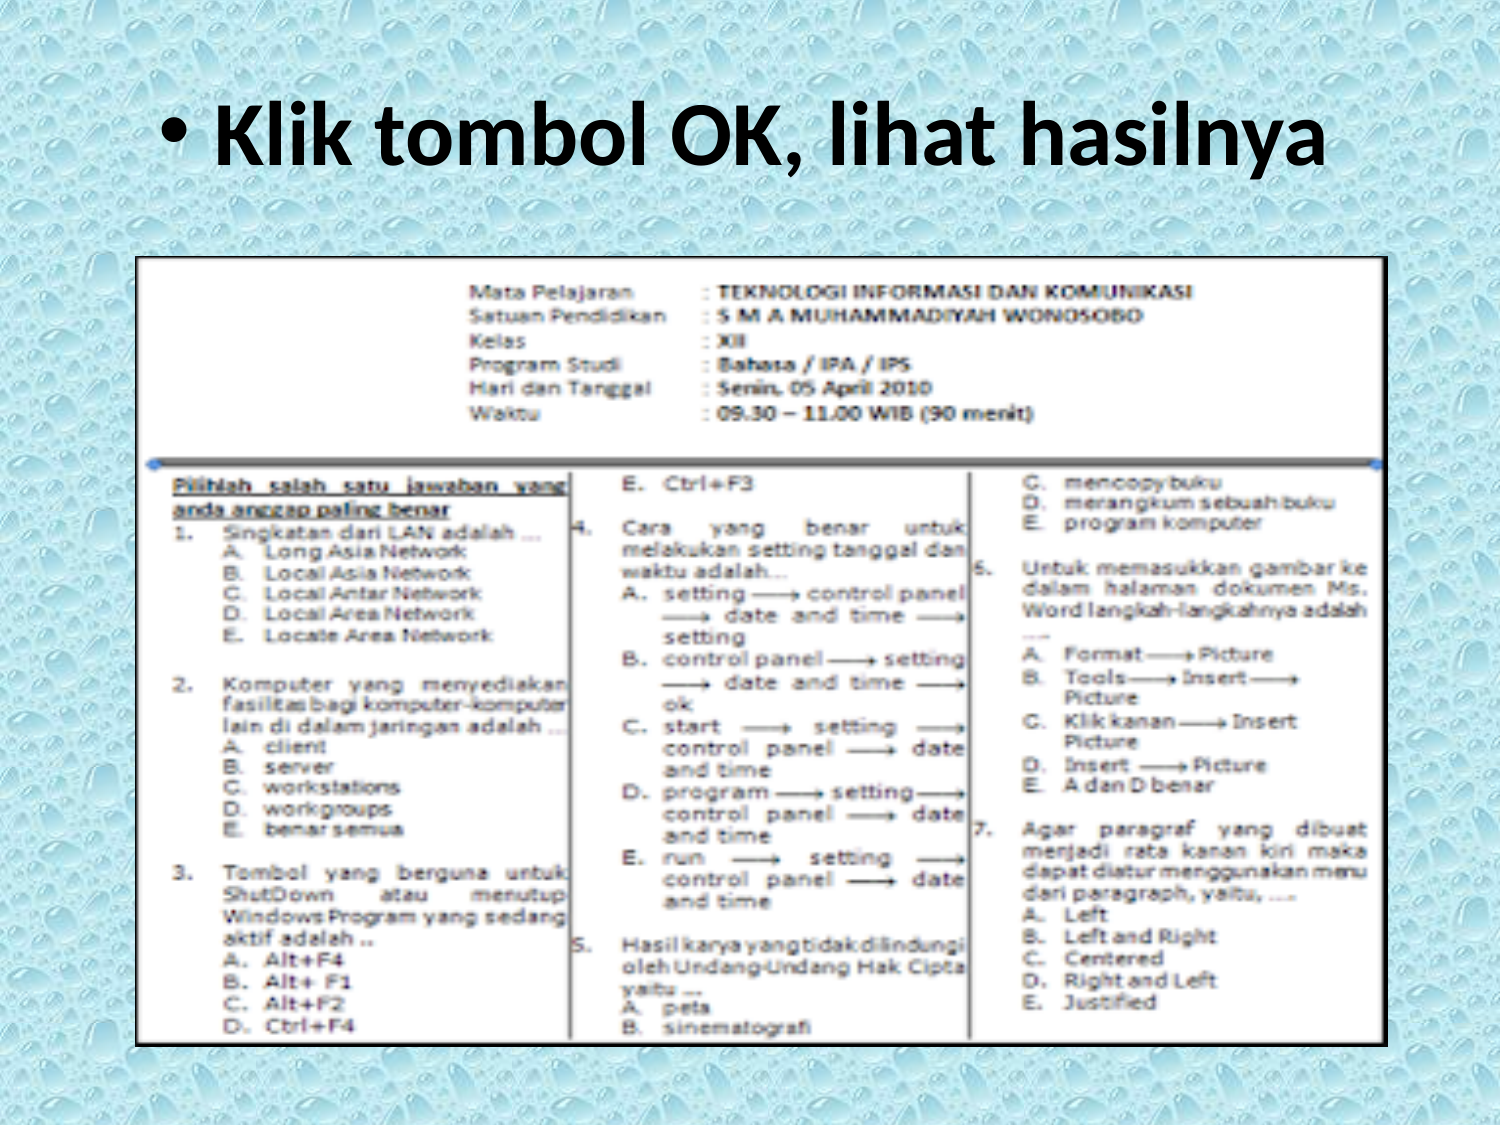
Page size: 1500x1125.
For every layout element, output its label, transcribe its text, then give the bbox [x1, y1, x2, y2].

picture [135, 255, 1389, 1048]
list Pilih salah satu objek shape Arahkan mouse pada lembar kerja dokumen, kemudian klik sekali atau drag objek untuk menampilkan objek yang akan dipilih. Objek shape juga dapat disisipkan text dengan cara klik kanan Add Text [0, 0, 1500, 1125]
list Klik tombol OK, lihat hasilnya [53, 66, 1436, 233]
